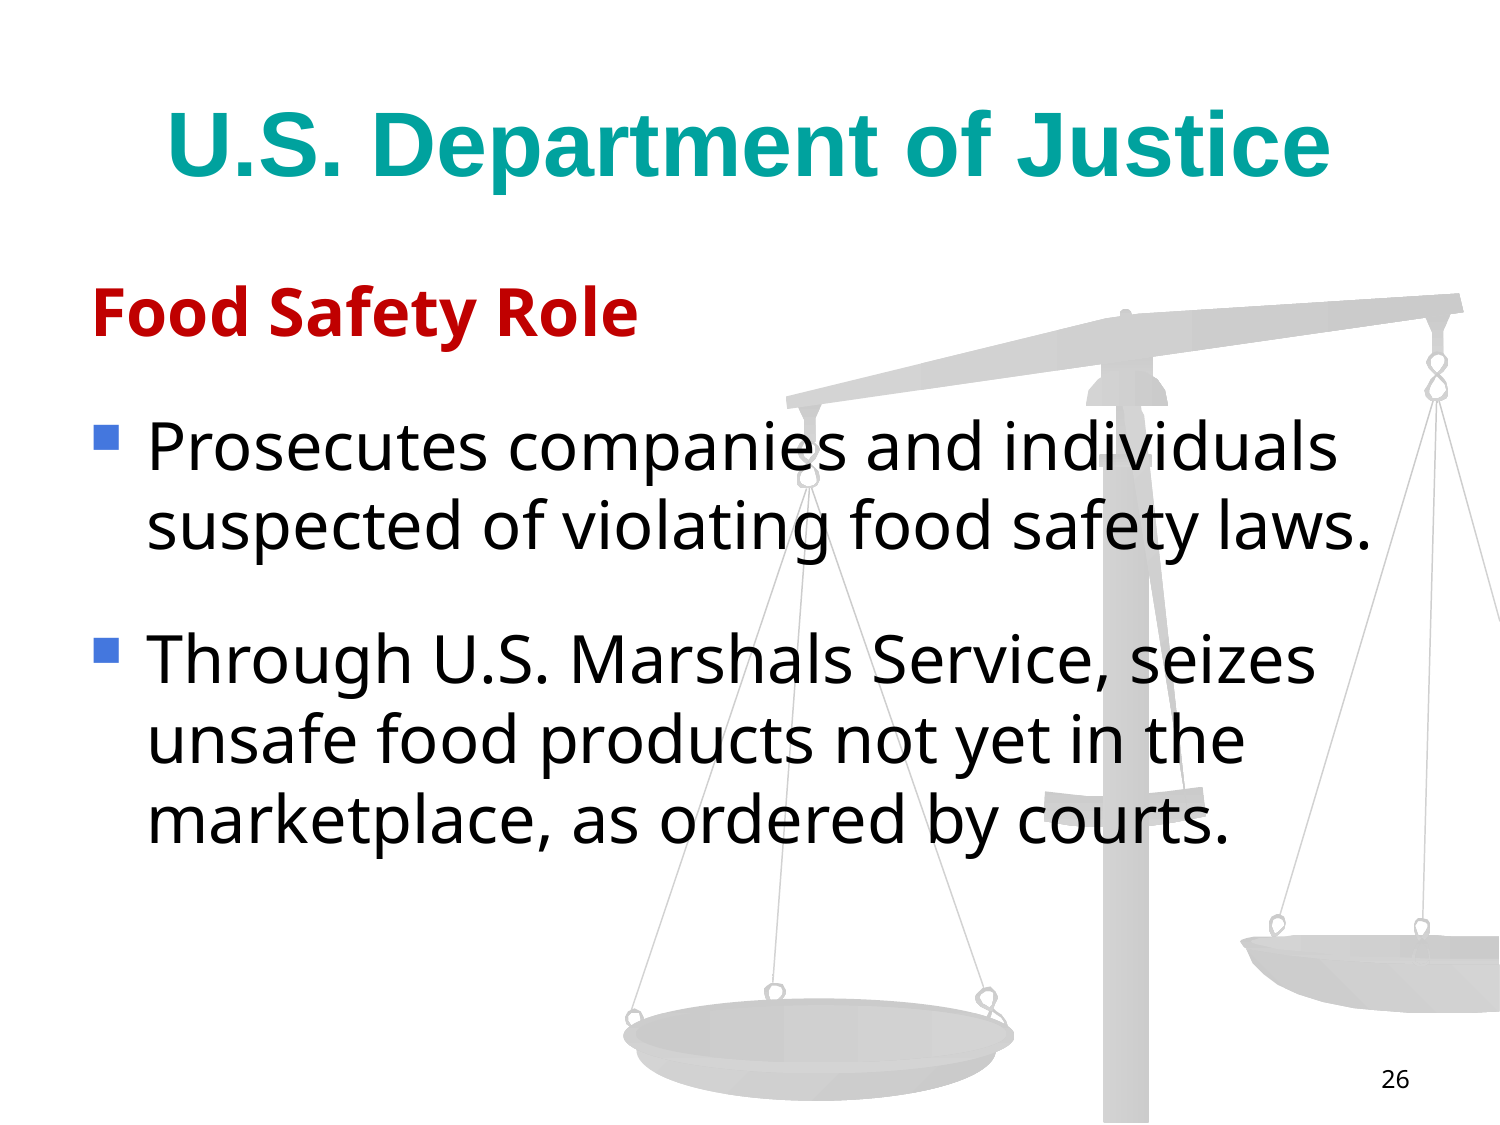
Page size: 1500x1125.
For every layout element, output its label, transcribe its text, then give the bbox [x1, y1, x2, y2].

slide_number 26 [1074, 1029, 1426, 1106]
list Food Safety Role Prosecutes companies and individuals suspected of violating food safety laws. Through U.S. Marshals Service, seizes unsafe food products not yet in the marketplace, as ordered by courts. [74, 262, 1426, 1006]
title U.S. Department of Justice [74, 45, 1426, 234]
footer [512, 1029, 988, 1106]
